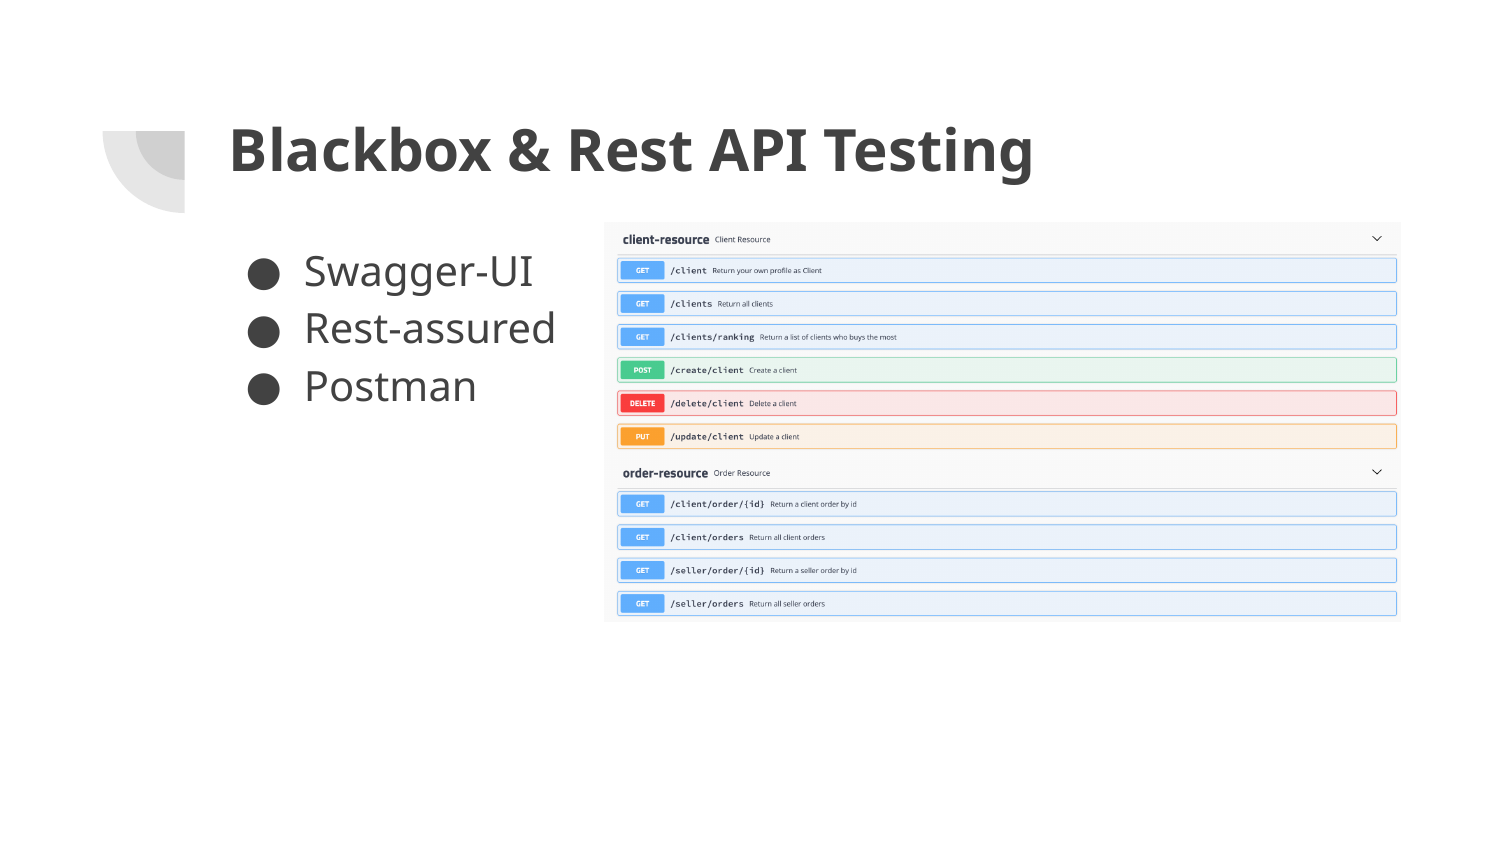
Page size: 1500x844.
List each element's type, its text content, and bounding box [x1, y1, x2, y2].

title Blackbox & Rest API Testing [213, 98, 1368, 221]
list Swagger-UI Rest-assured Postman [213, 221, 1368, 744]
picture [604, 221, 1401, 622]
